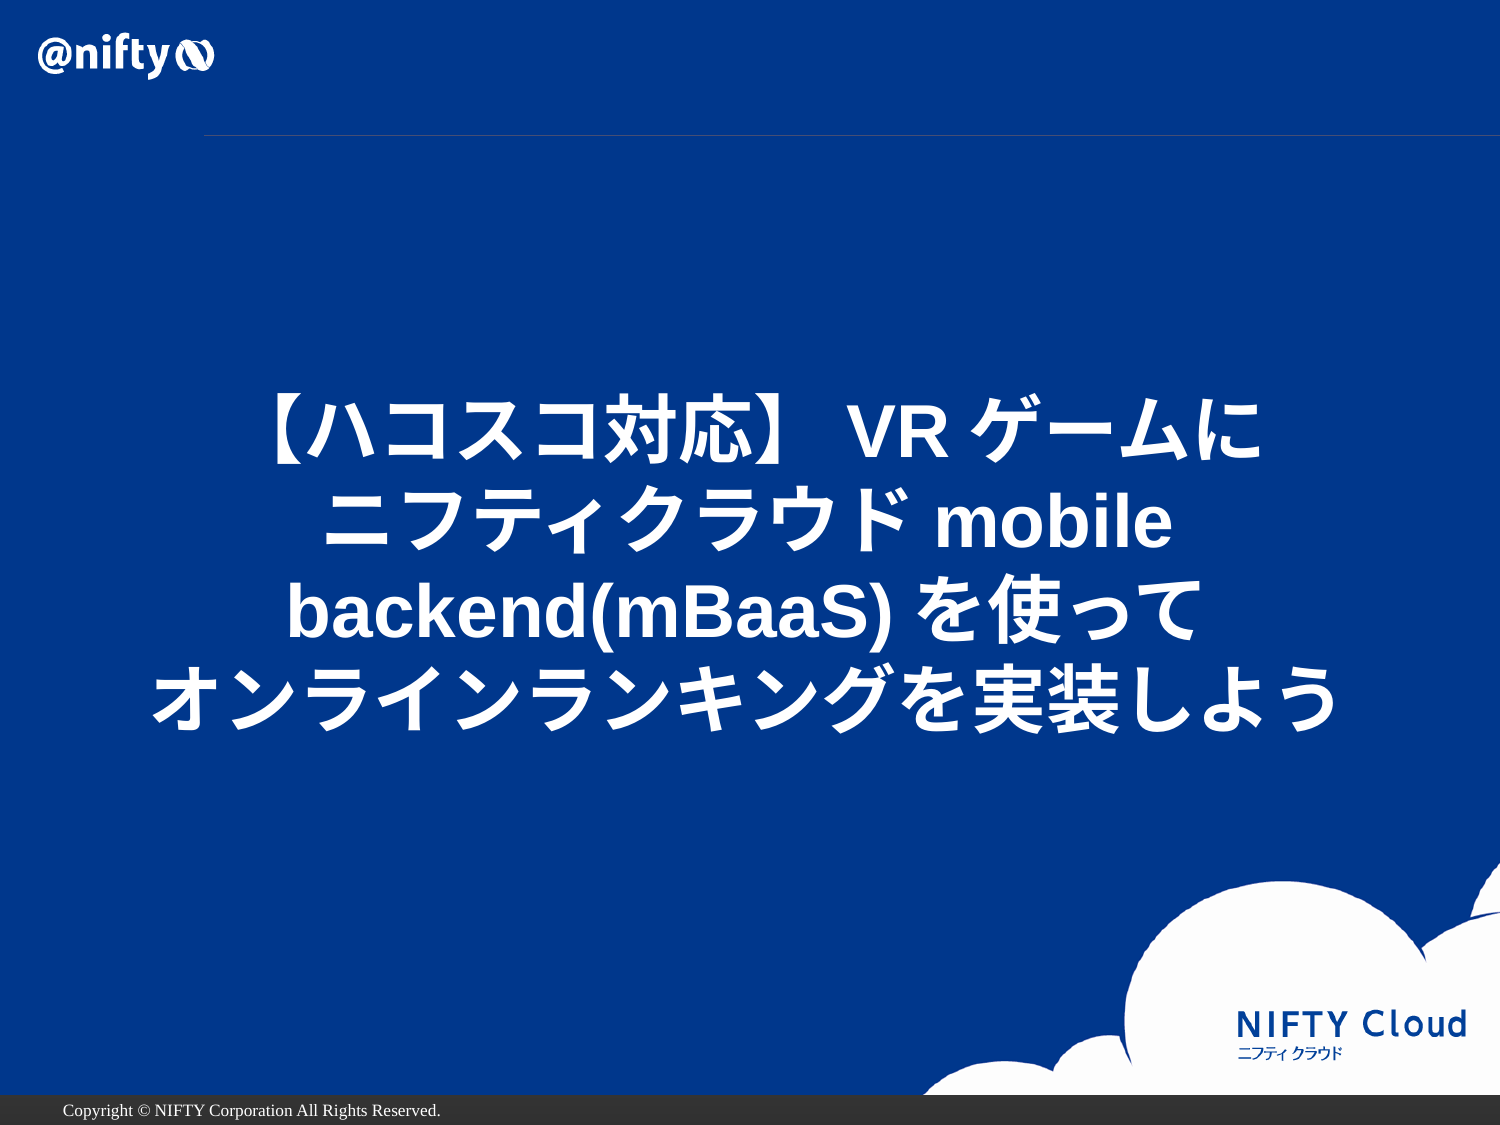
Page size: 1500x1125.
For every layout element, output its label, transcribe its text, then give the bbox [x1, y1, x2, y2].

picture [0, 0, 1500, 1096]
title 【ハコスコ対応】VRゲームに ニフティクラウドmobile backend(mBaaS)を使って オンラインランキングを実装しよう [118, 320, 1376, 805]
